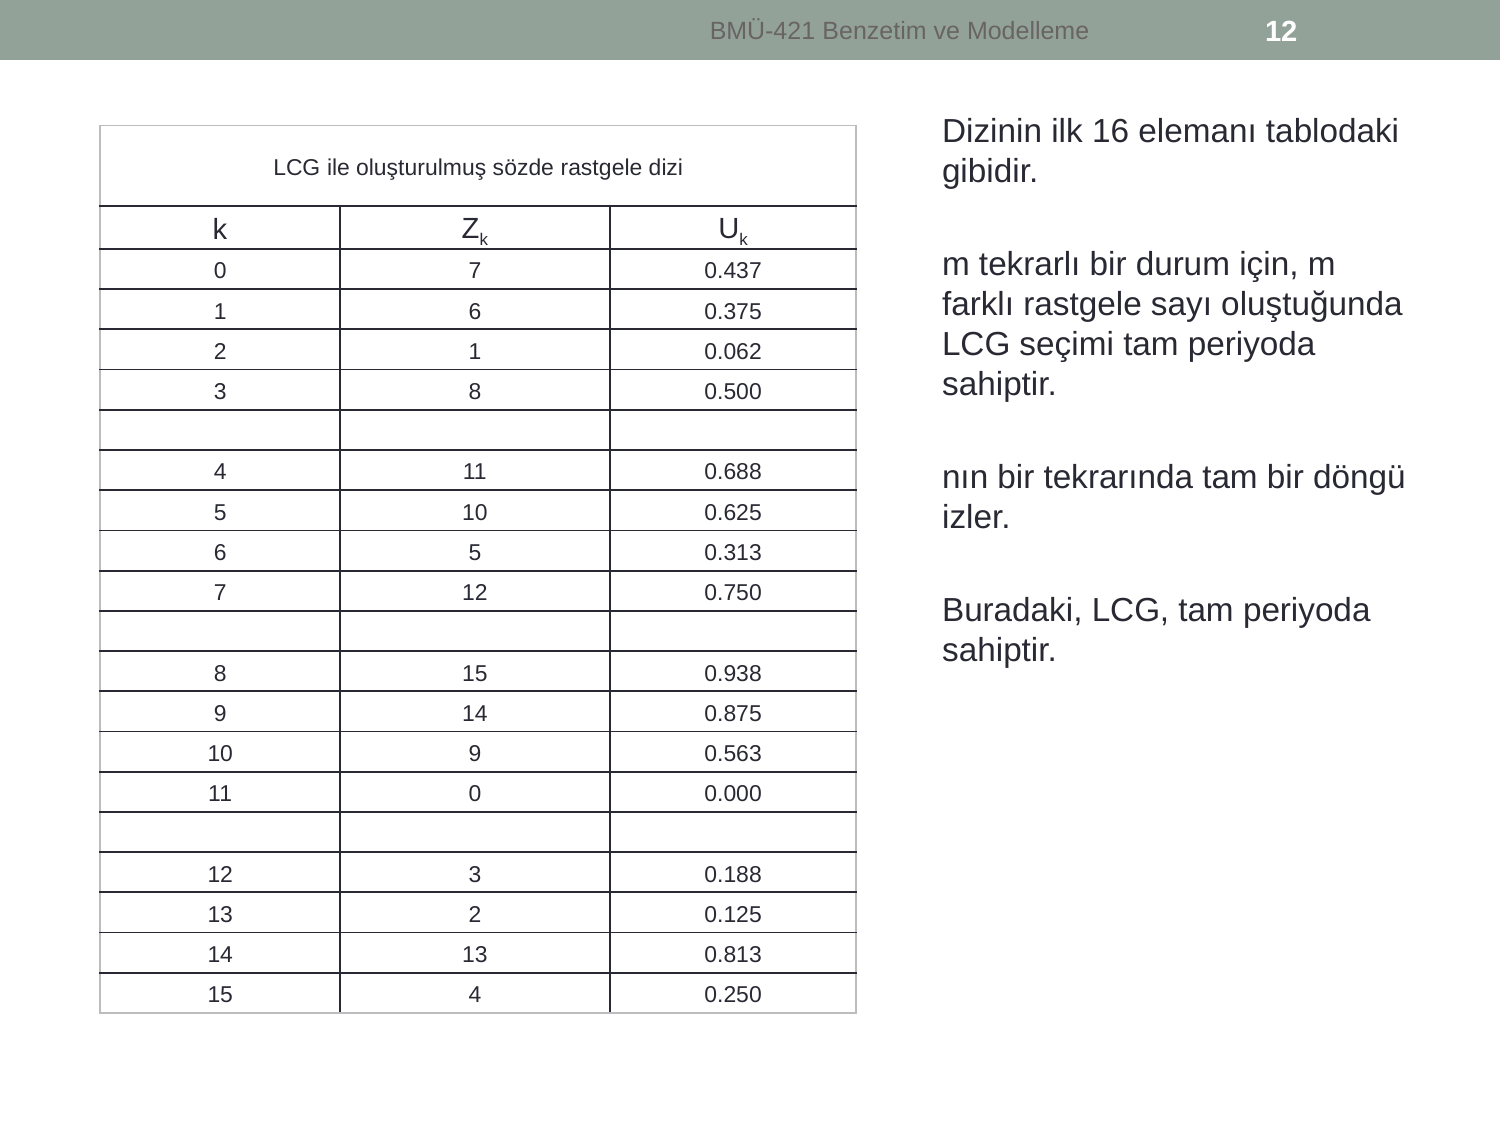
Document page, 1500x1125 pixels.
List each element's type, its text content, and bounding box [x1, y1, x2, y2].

table_cell 2 [341, 893, 609, 932]
table_cell 0.437 [611, 250, 855, 288]
table_cell 12 [101, 853, 339, 891]
table_cell [611, 612, 855, 650]
table_cell 0.062 [611, 330, 855, 369]
table_cell 0.313 [611, 531, 855, 570]
table_cell 0.375 [611, 290, 855, 328]
table_cell 0.875 [611, 692, 855, 731]
table_cell 7 [101, 572, 339, 610]
table_cell 1 [101, 290, 339, 328]
table_cell 5 [101, 491, 339, 530]
table_cell 14 [341, 692, 609, 731]
table_cell 0.750 [611, 572, 855, 610]
table_cell [341, 612, 609, 650]
table_cell [101, 612, 339, 650]
table_header LCG ile oluşturulmuş sözde rastgele dizi [101, 126, 855, 205]
footer BMÜ-421 Benzetim ve Modelleme [562, 3, 1238, 57]
slide_number 12 [1250, 3, 1425, 57]
table_cell 1 [341, 330, 609, 369]
table_cell 9 [341, 732, 609, 771]
table_cell 3 [101, 370, 339, 409]
table_cell 0.188 [611, 853, 855, 891]
table_cell k [101, 207, 339, 248]
table_cell Zk [341, 207, 609, 248]
table_cell 8 [101, 652, 339, 690]
table_cell [341, 813, 609, 851]
table_cell 13 [341, 933, 609, 972]
table_cell 15 [101, 974, 339, 1012]
table_cell 0.000 [611, 773, 855, 811]
table_cell 15 [341, 652, 609, 690]
table_cell 7 [341, 250, 609, 288]
table_cell 0.813 [611, 933, 855, 972]
table_cell 4 [101, 451, 339, 489]
table_cell 10 [101, 732, 339, 771]
table_cell 11 [101, 773, 339, 811]
table_cell 12 [341, 572, 609, 610]
table_cell 3 [341, 853, 609, 891]
table_cell 2 [101, 330, 339, 369]
table_cell 9 [101, 692, 339, 731]
table_cell [101, 813, 339, 851]
table_cell 14 [101, 933, 339, 972]
table_cell [341, 411, 609, 449]
table_cell Uk [611, 207, 855, 248]
table_cell [101, 411, 339, 449]
table_cell 0.563 [611, 732, 855, 771]
table_cell 8 [341, 370, 609, 409]
table_cell 4 [341, 974, 609, 1012]
table_cell 0.500 [611, 370, 855, 409]
table_cell 0.625 [611, 491, 855, 530]
table_cell 10 [341, 491, 609, 530]
table_cell 13 [101, 893, 339, 932]
table_cell [611, 411, 855, 449]
table_cell 6 [101, 531, 339, 570]
table_cell 5 [341, 531, 609, 570]
table_cell [611, 813, 855, 851]
table_cell 0.250 [611, 974, 855, 1012]
table_cell 6 [341, 290, 609, 328]
table_cell 0.125 [611, 893, 855, 932]
table_cell 0.688 [611, 451, 855, 489]
table_cell 0 [341, 773, 609, 811]
table_cell 0 [101, 250, 339, 288]
table_cell 11 [341, 451, 609, 489]
table_cell 0.938 [611, 652, 855, 690]
